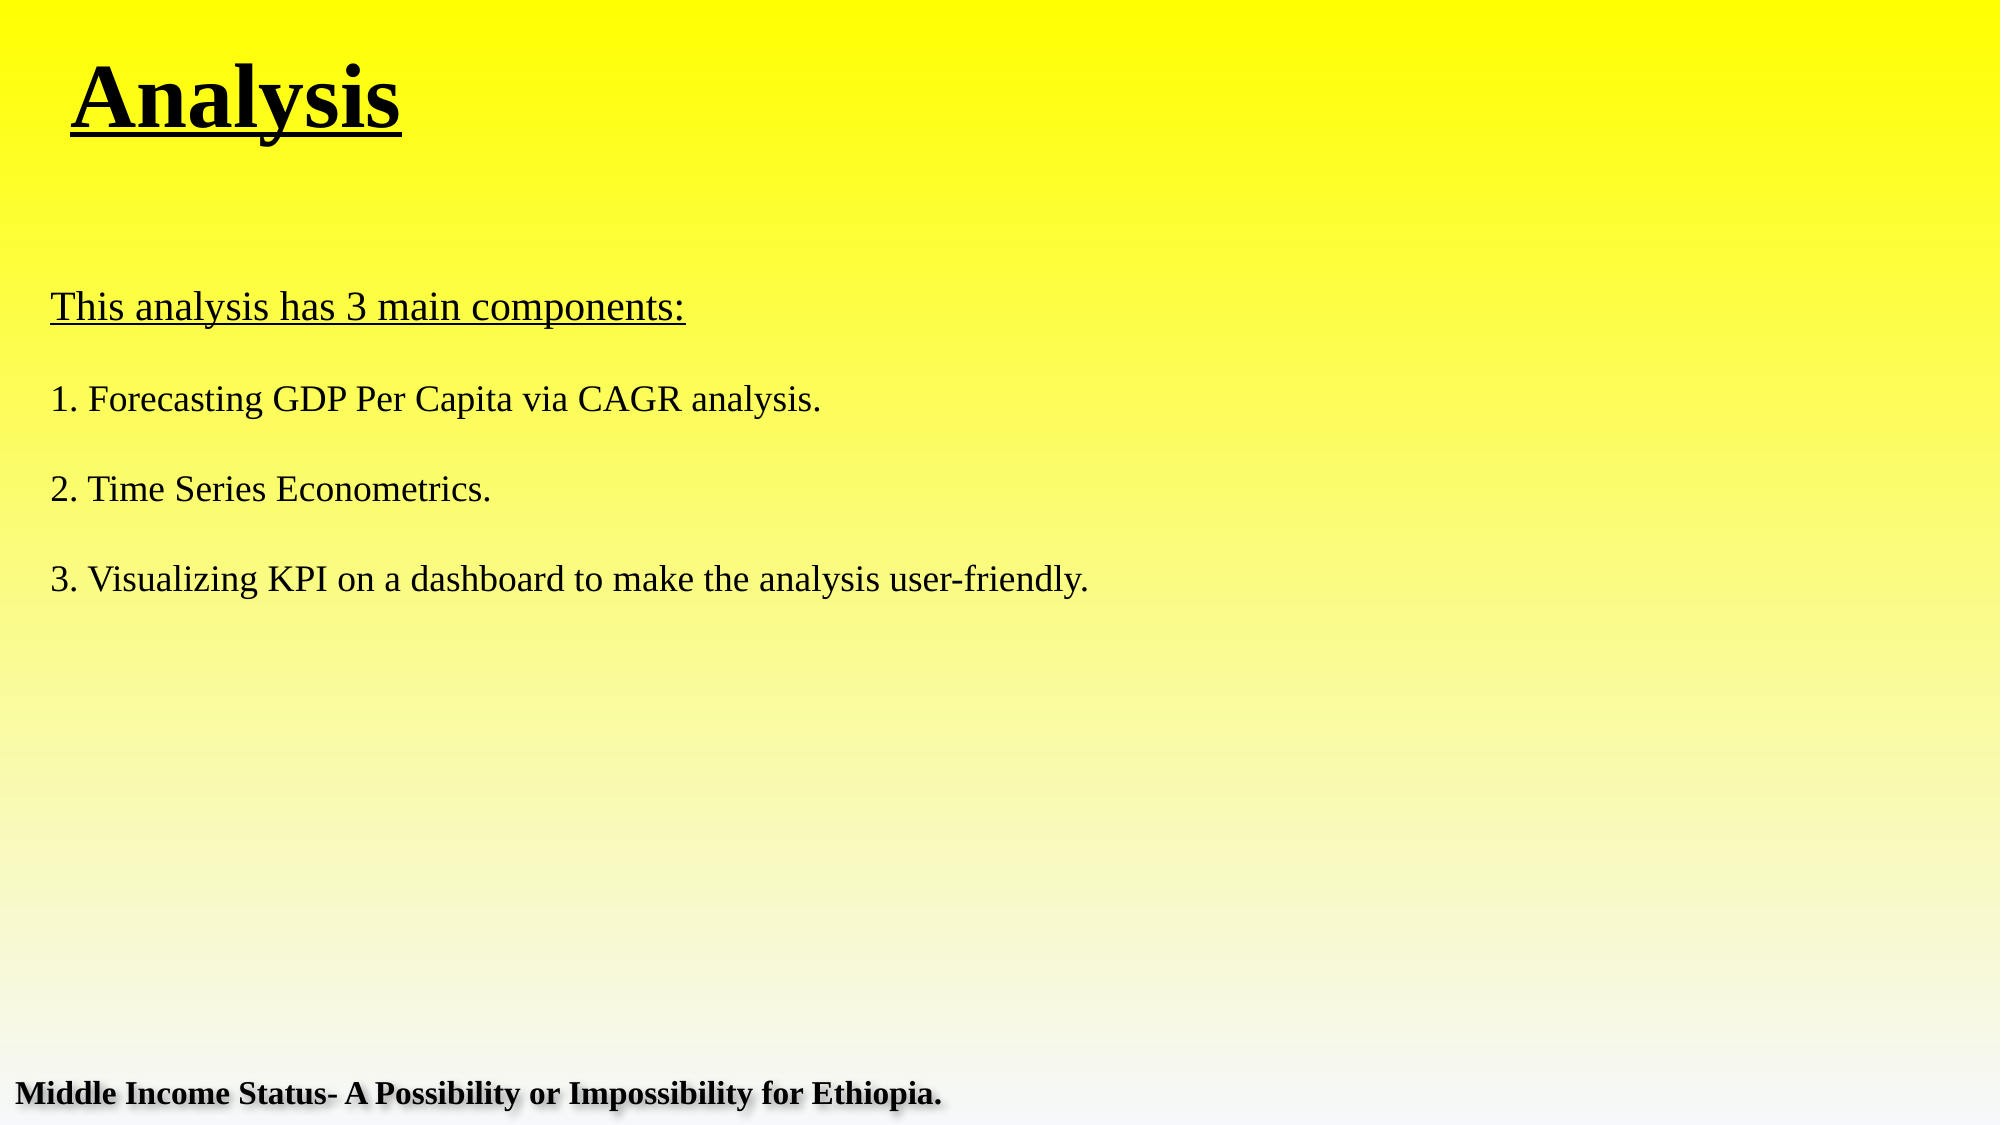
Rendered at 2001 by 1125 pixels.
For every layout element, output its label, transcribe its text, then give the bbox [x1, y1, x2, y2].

text_box This analysis has 3 main components: 1. Forecasting GDP Per Capita via CAGR analysis. 2. Time Series Econometrics. 3. Visualizing KPI on a dashboard to make the analysis user-friendly. [35, 221, 1957, 607]
title Middle Income Status- A Possibility or Impossibility for Ethiopia. [0, 1061, 1125, 1125]
text_box Analysis [55, 28, 637, 153]
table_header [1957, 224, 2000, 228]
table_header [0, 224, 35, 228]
